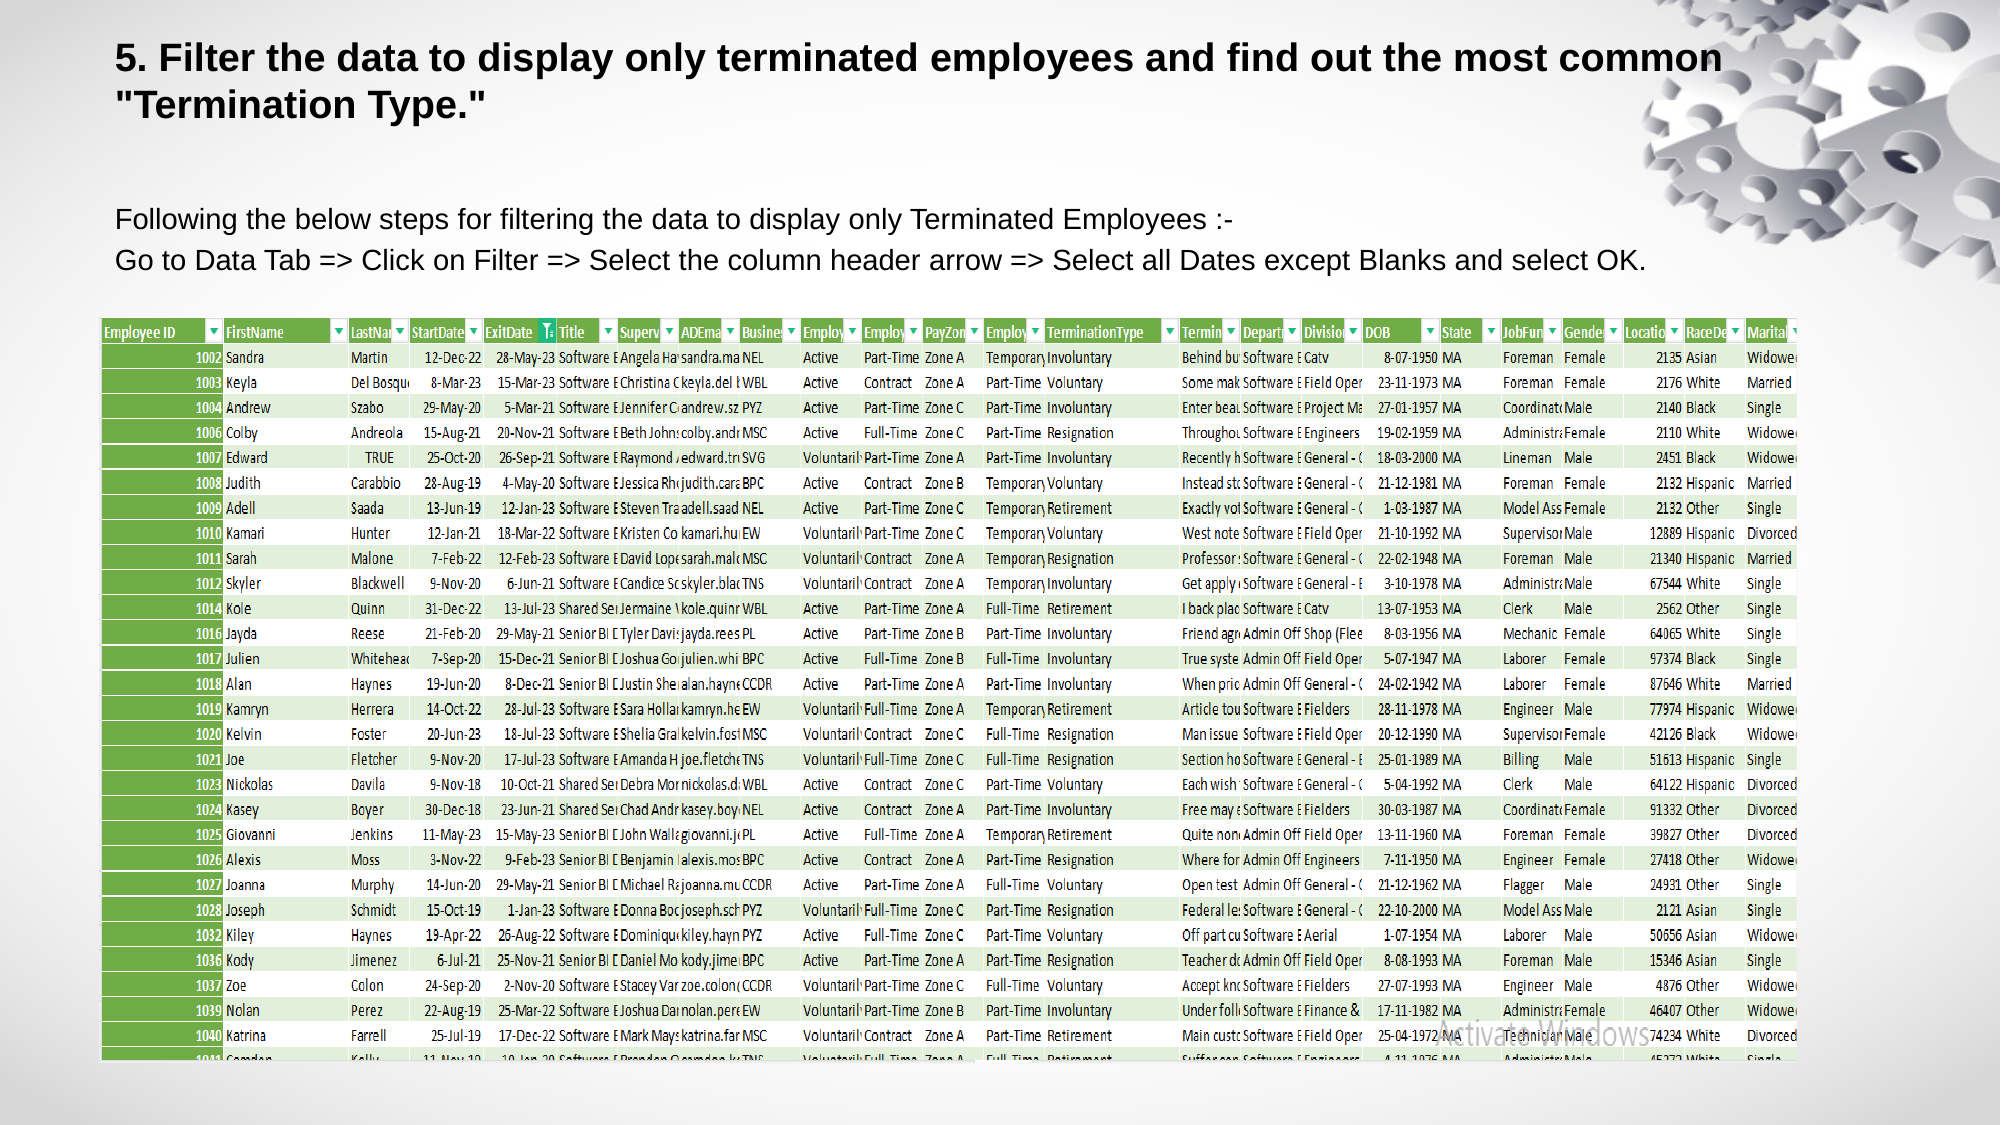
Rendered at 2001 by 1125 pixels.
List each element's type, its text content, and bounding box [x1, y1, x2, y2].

title 5. Filter the data to display only terminated employees and find out the most common "Termination Type." [99, 30, 1901, 127]
list Following the below steps for filtering the data to display only Terminated Employees :- Go to Data Tab => Click on Filter => Select the column header arrow => Select all Dates except Blanks and select OK. [99, 192, 1901, 331]
picture [0, 0, 2000, 1125]
